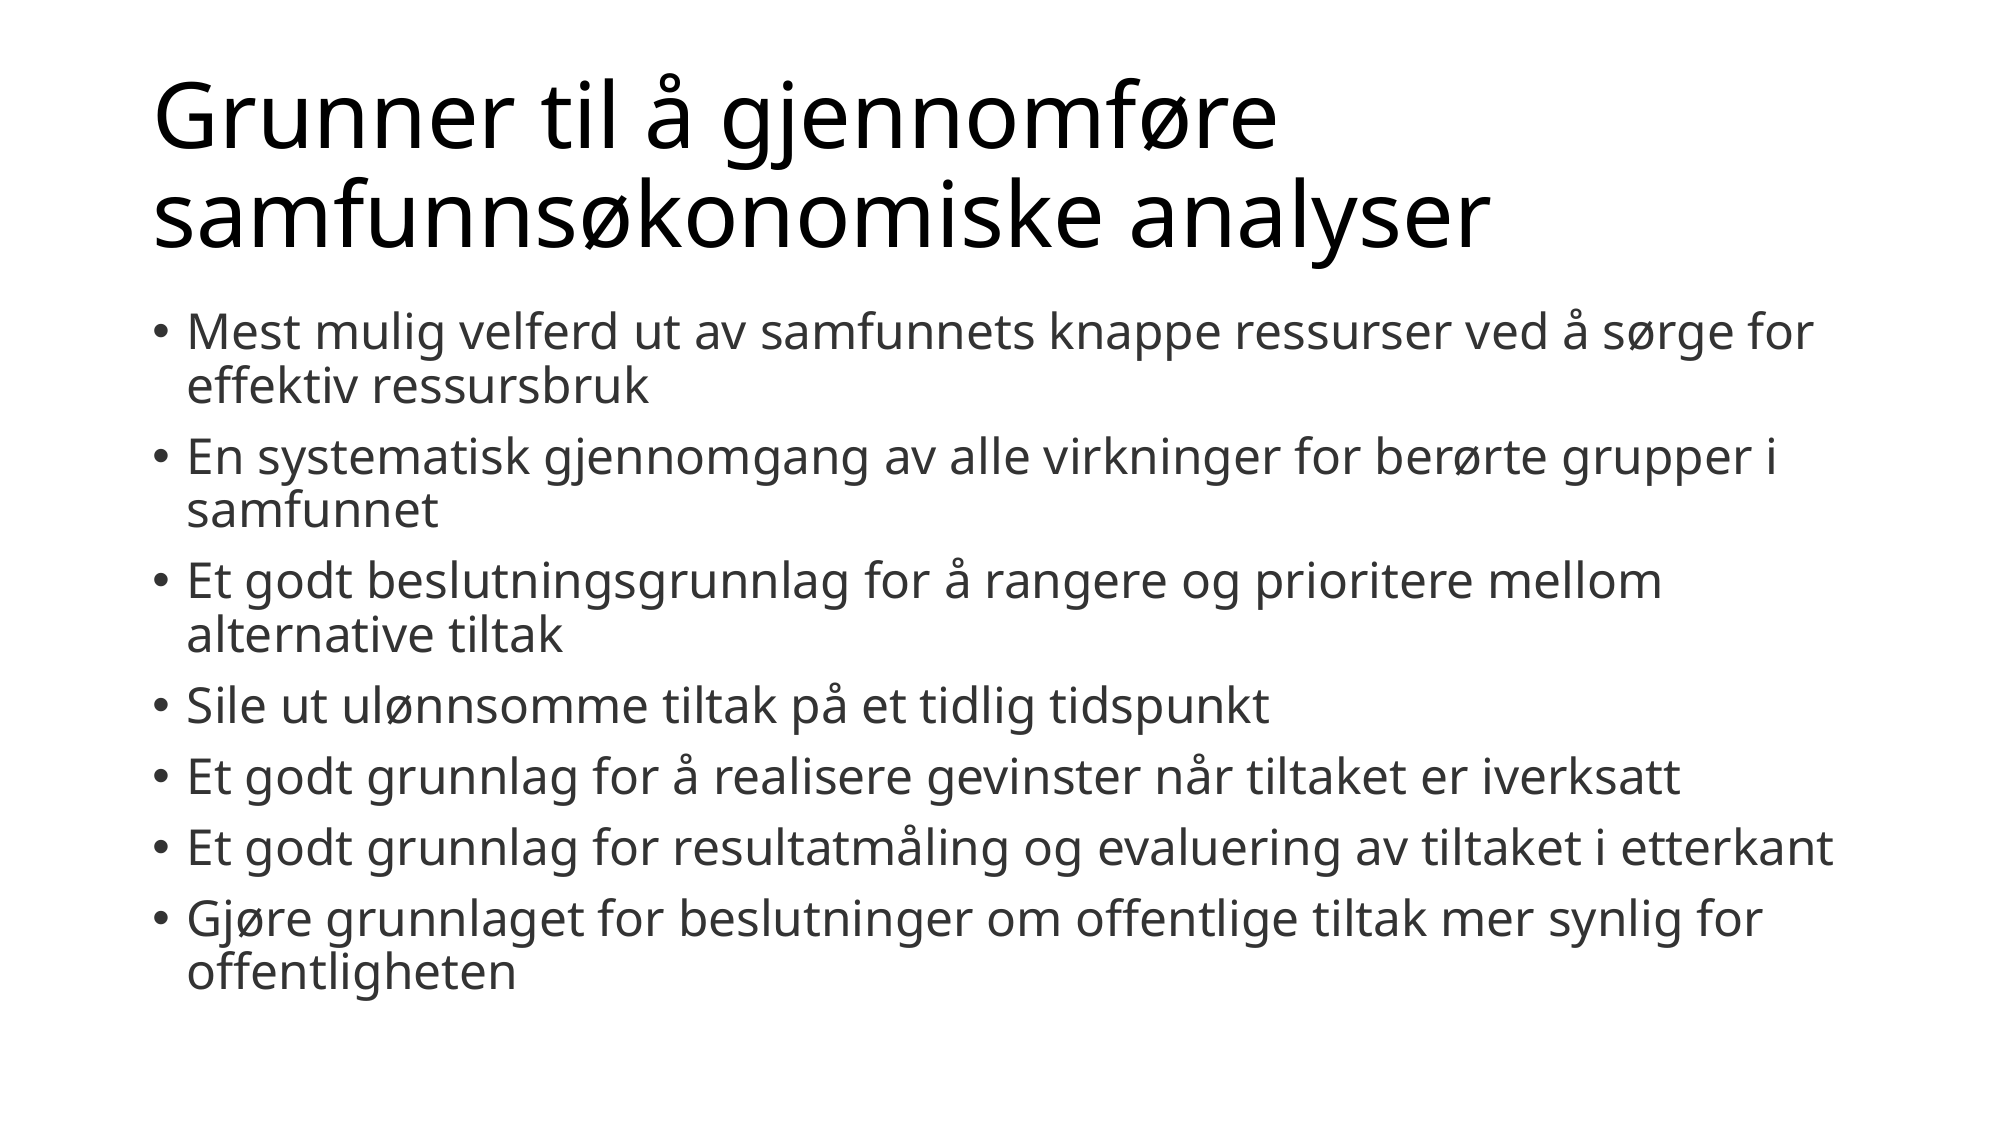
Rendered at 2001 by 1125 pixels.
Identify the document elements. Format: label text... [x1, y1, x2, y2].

list Mest mulig velferd ut av samfunnets knappe ressurser ved å sørge for effektiv ressursbruk En systematisk gjennomgang av alle virkninger for berørte grupper i samfunnet Et godt beslutningsgrunnlag for å rangere og prioritere mellom alternative tiltak Sile ut ulønnsomme tiltak på et tidlig tidspunkt Et godt grunnlag for å realisere gevinster når tiltaket er iverksatt Et godt grunnlag for resultatmåling og evaluering av tiltaket i etterkant Gjøre grunnlaget for beslutninger om offentlige tiltak mer synlig for offentligheten [137, 299, 1863, 1046]
title Grunner til å gjennomføre samfunnsøkonomiske analyser [137, 59, 1863, 278]
